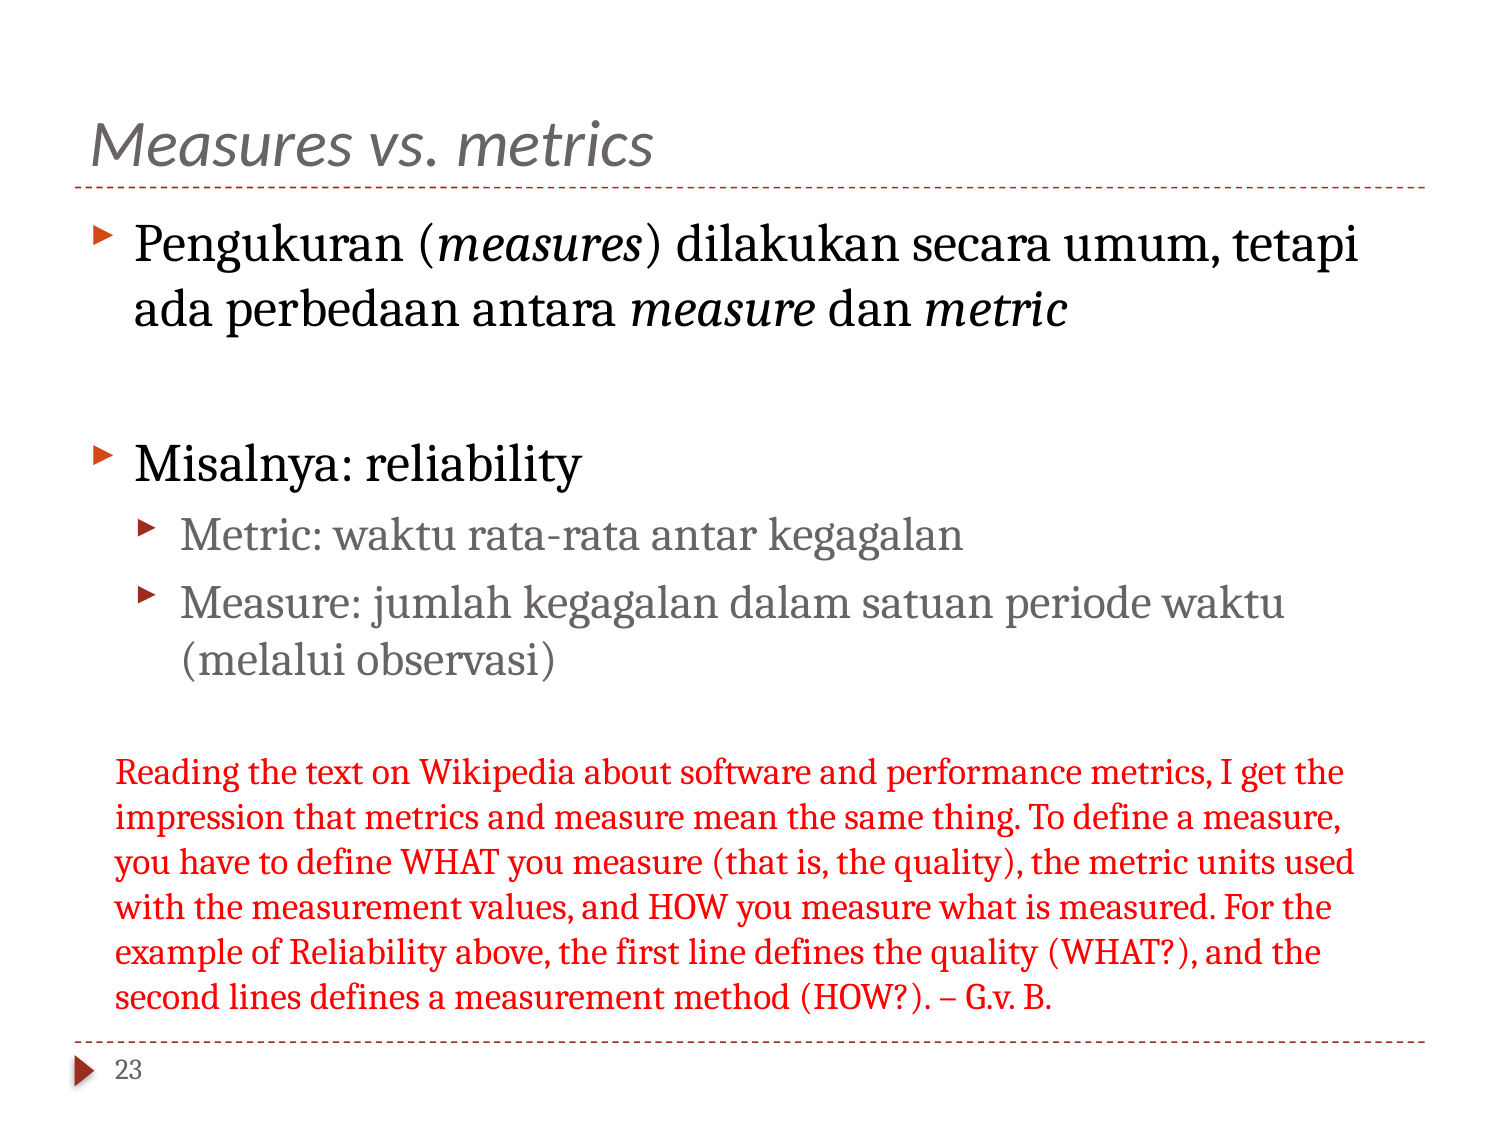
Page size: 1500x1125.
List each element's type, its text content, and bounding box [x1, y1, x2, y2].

title Measures vs. metrics [75, 24, 1425, 188]
text_box Reading the text on Wikipedia about software and performance metrics, I get the impression that metrics and measure mean the same thing. To define a measure, you have to define WHAT you measure (that is, the quality), the metric units used with the measurement values, and HOW you measure what is measured. For the example of Reliability above, the first line defines the quality (WHAT?), and the second lines defines a measurement method (HOW?). – G.v. B. [100, 739, 1400, 1070]
slide_number 23 [100, 1070, 426, 1103]
list Pengukuran (measures) dilakukan secara umum, tetapi ada perbedaan antara measure dan metric Misalnya: reliability Metric: waktu rata-rata antar kegagalan Measure: jumlah kegagalan dalam satuan periode waktu (melalui observasi) [75, 200, 1425, 1010]
